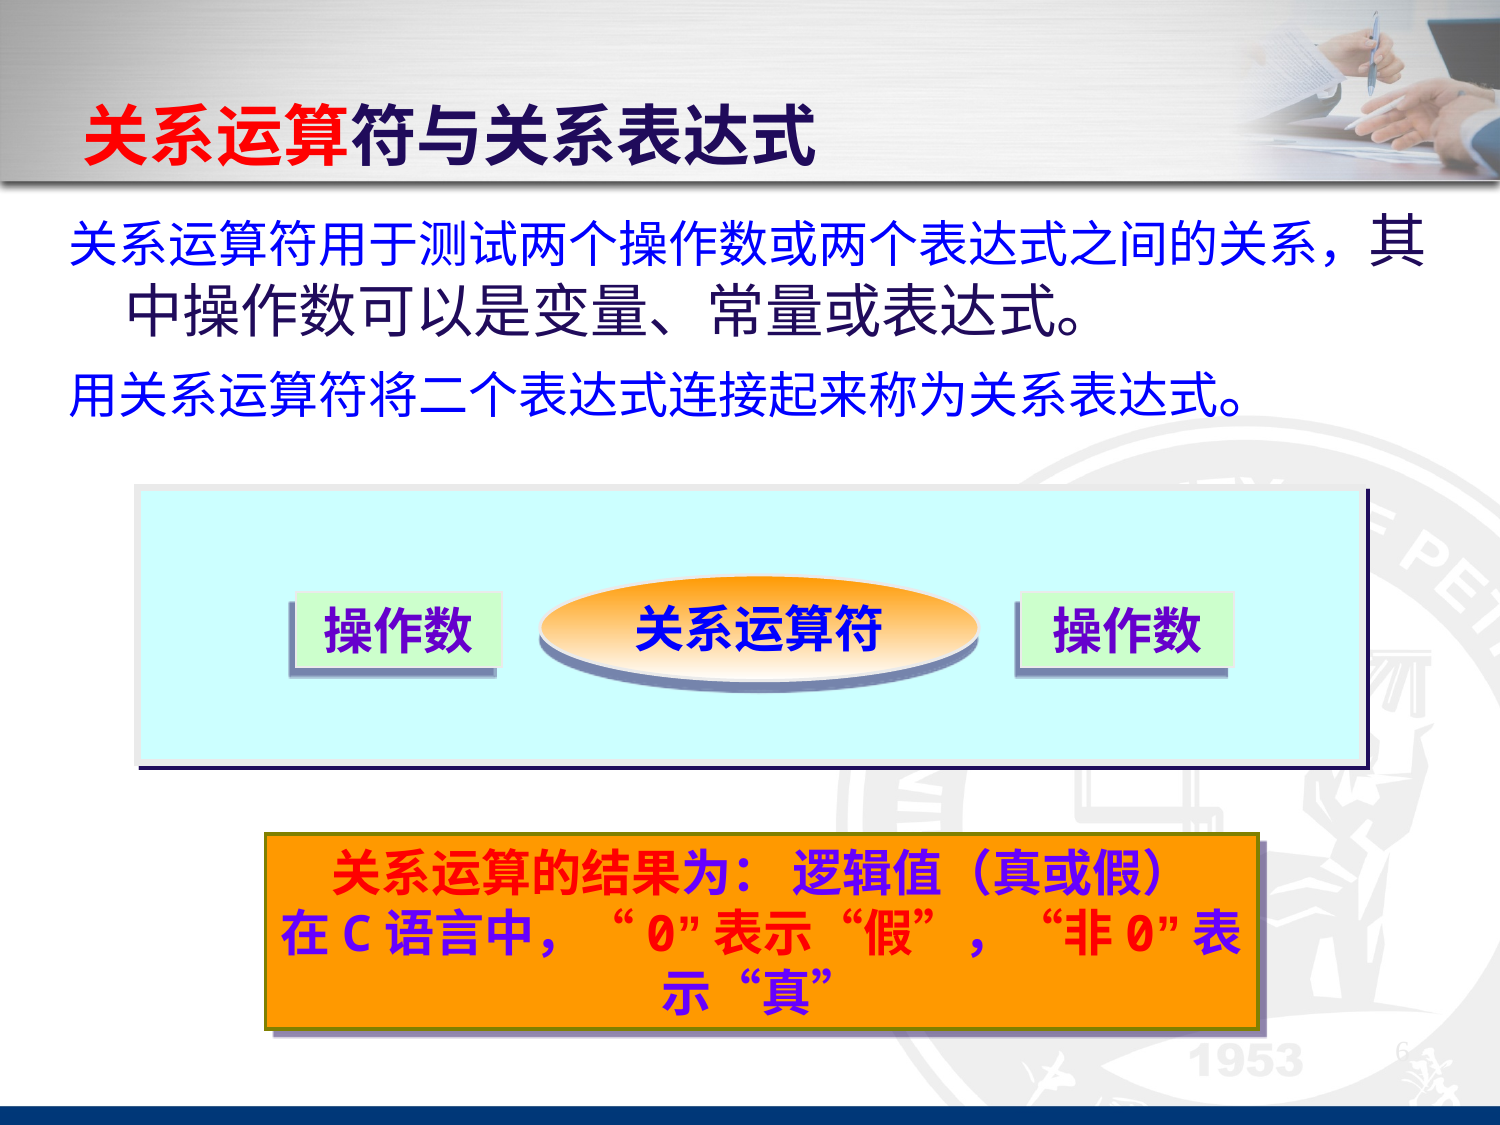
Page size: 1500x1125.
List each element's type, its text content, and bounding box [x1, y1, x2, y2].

list 关系运算符用于测试两个操作数或两个表达式之间的关系，其中操作数可以是变量、常量或表达式。 用关系运算符将二个表达式连接起来称为关系表达式。 [53, 196, 1465, 421]
picture [0, 0, 1500, 1125]
text_box 关系运算符 [539, 574, 980, 681]
text_box 操作数 [1021, 592, 1235, 667]
text_box [137, 487, 1363, 763]
slide_number 6 [1074, 1024, 1425, 1103]
text_box 操作数 [295, 592, 502, 667]
text_box 关系运算的结果为： 逻辑值（真或假） 在C语言中，“0”表示“假”，“非0”表示“真” [265, 834, 1258, 1029]
title 关系运算符与关系表达式 [67, 80, 1418, 188]
